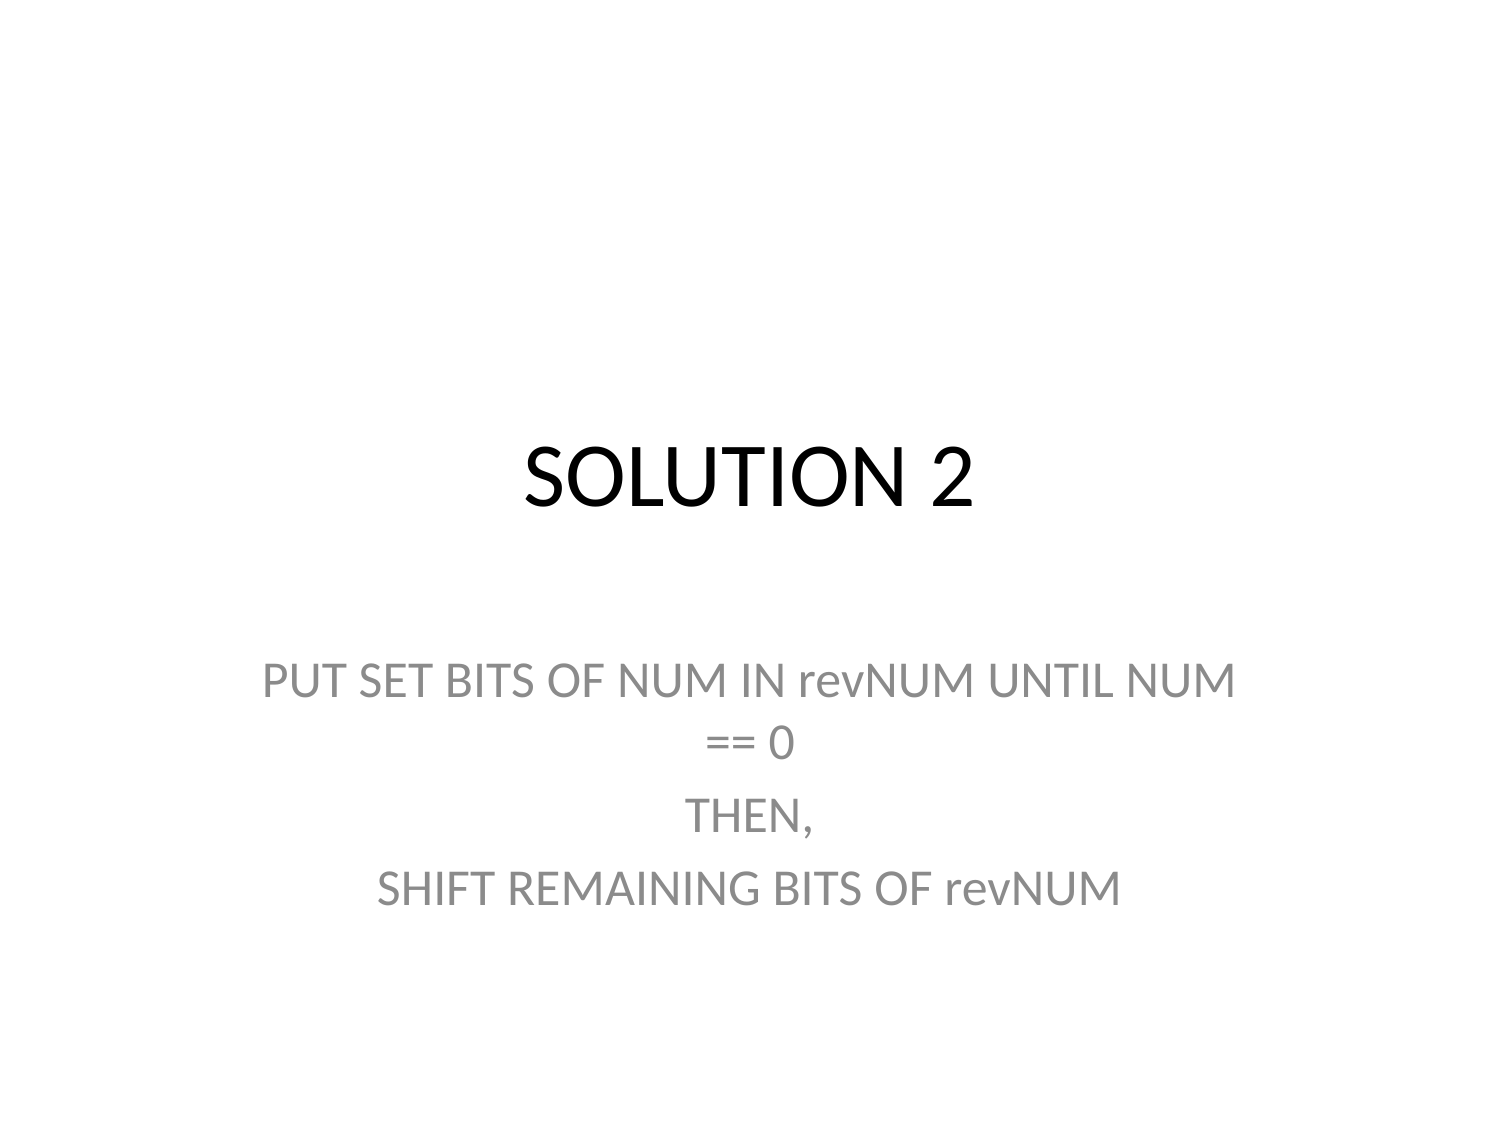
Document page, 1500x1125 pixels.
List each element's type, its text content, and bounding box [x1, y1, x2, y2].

title SOLUTION 2 [112, 349, 1388, 591]
subtitle PUT SET BITS OF NUM IN revNUM UNTIL NUM == 0 THEN, SHIFT REMAINING BITS OF revNUM [225, 637, 1275, 925]
